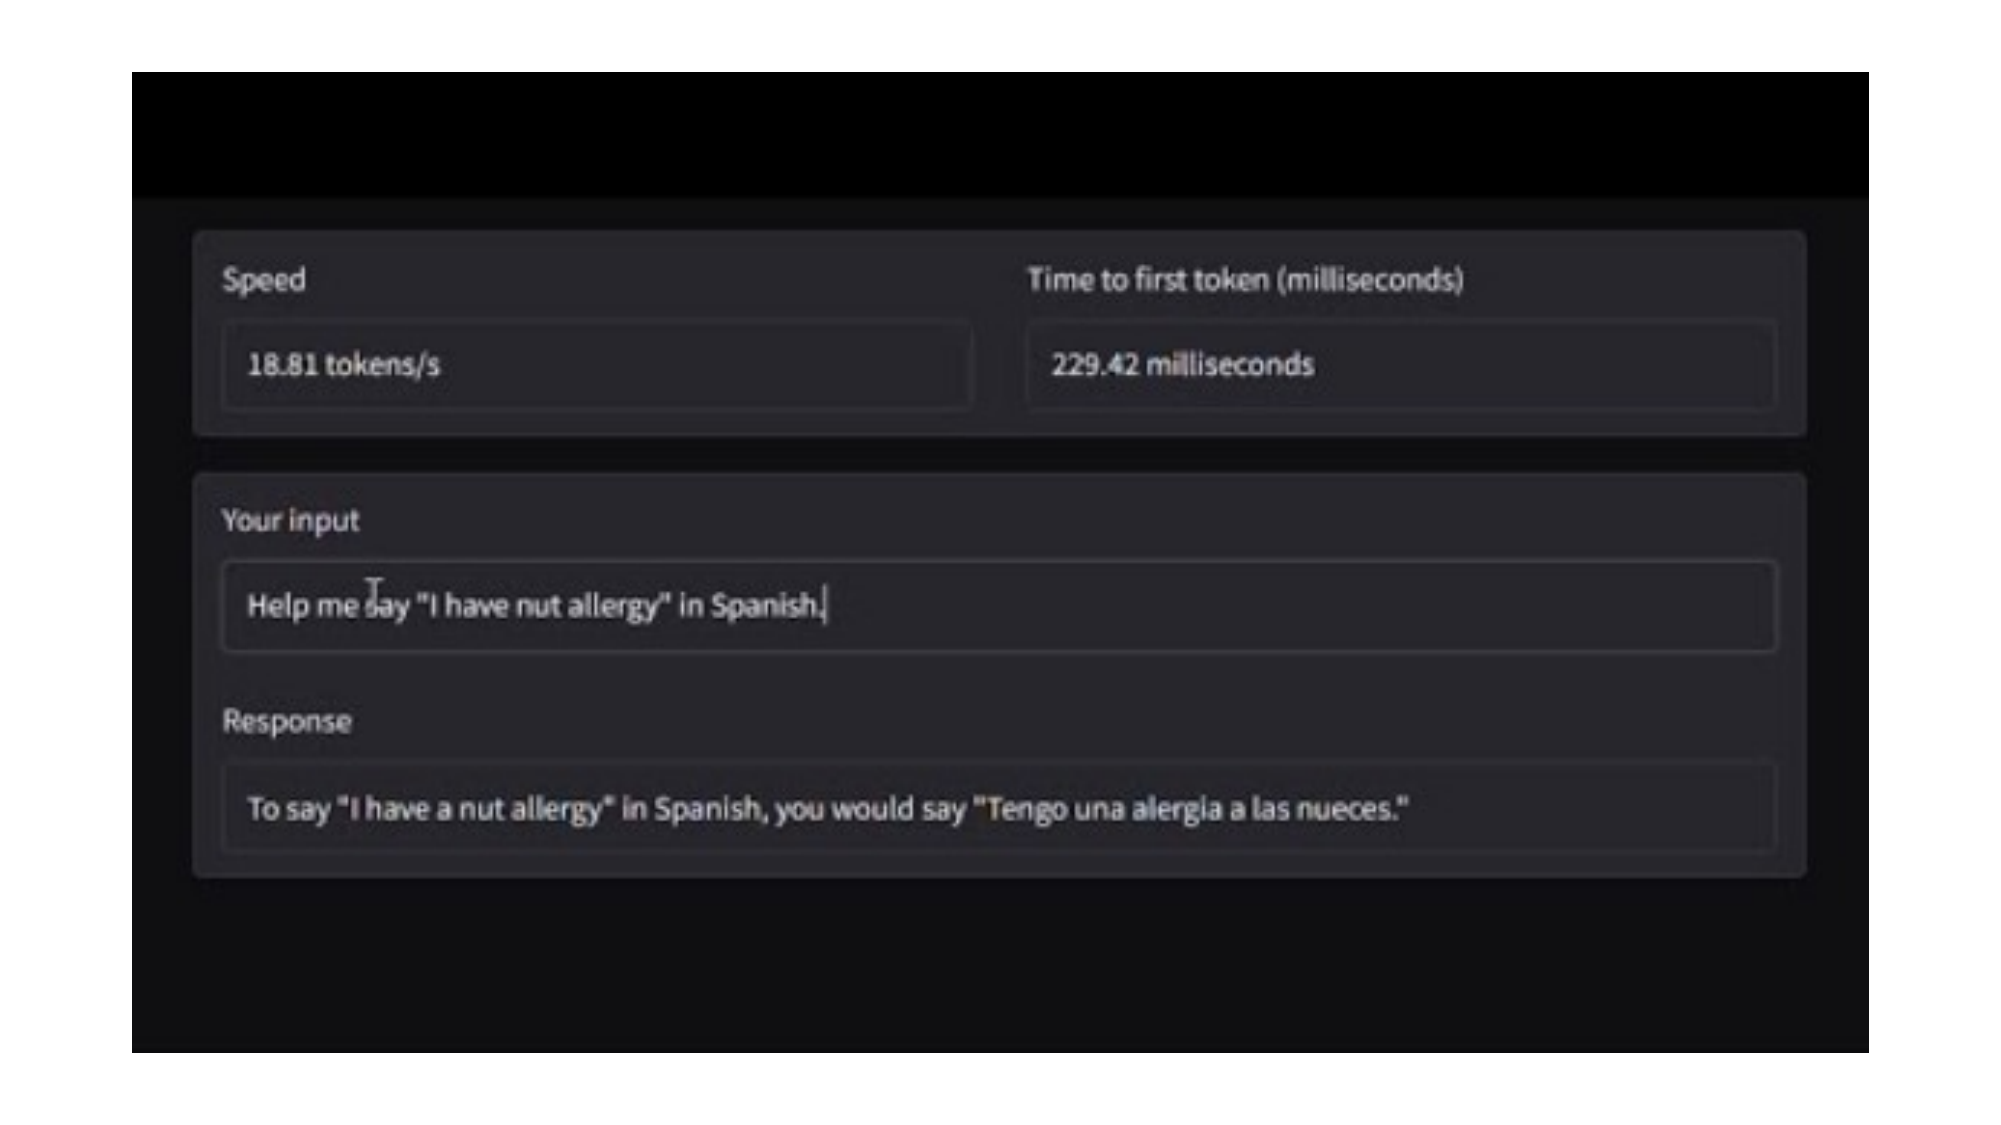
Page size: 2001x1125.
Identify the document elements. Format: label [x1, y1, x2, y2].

list [130, 70, 1870, 1054]
